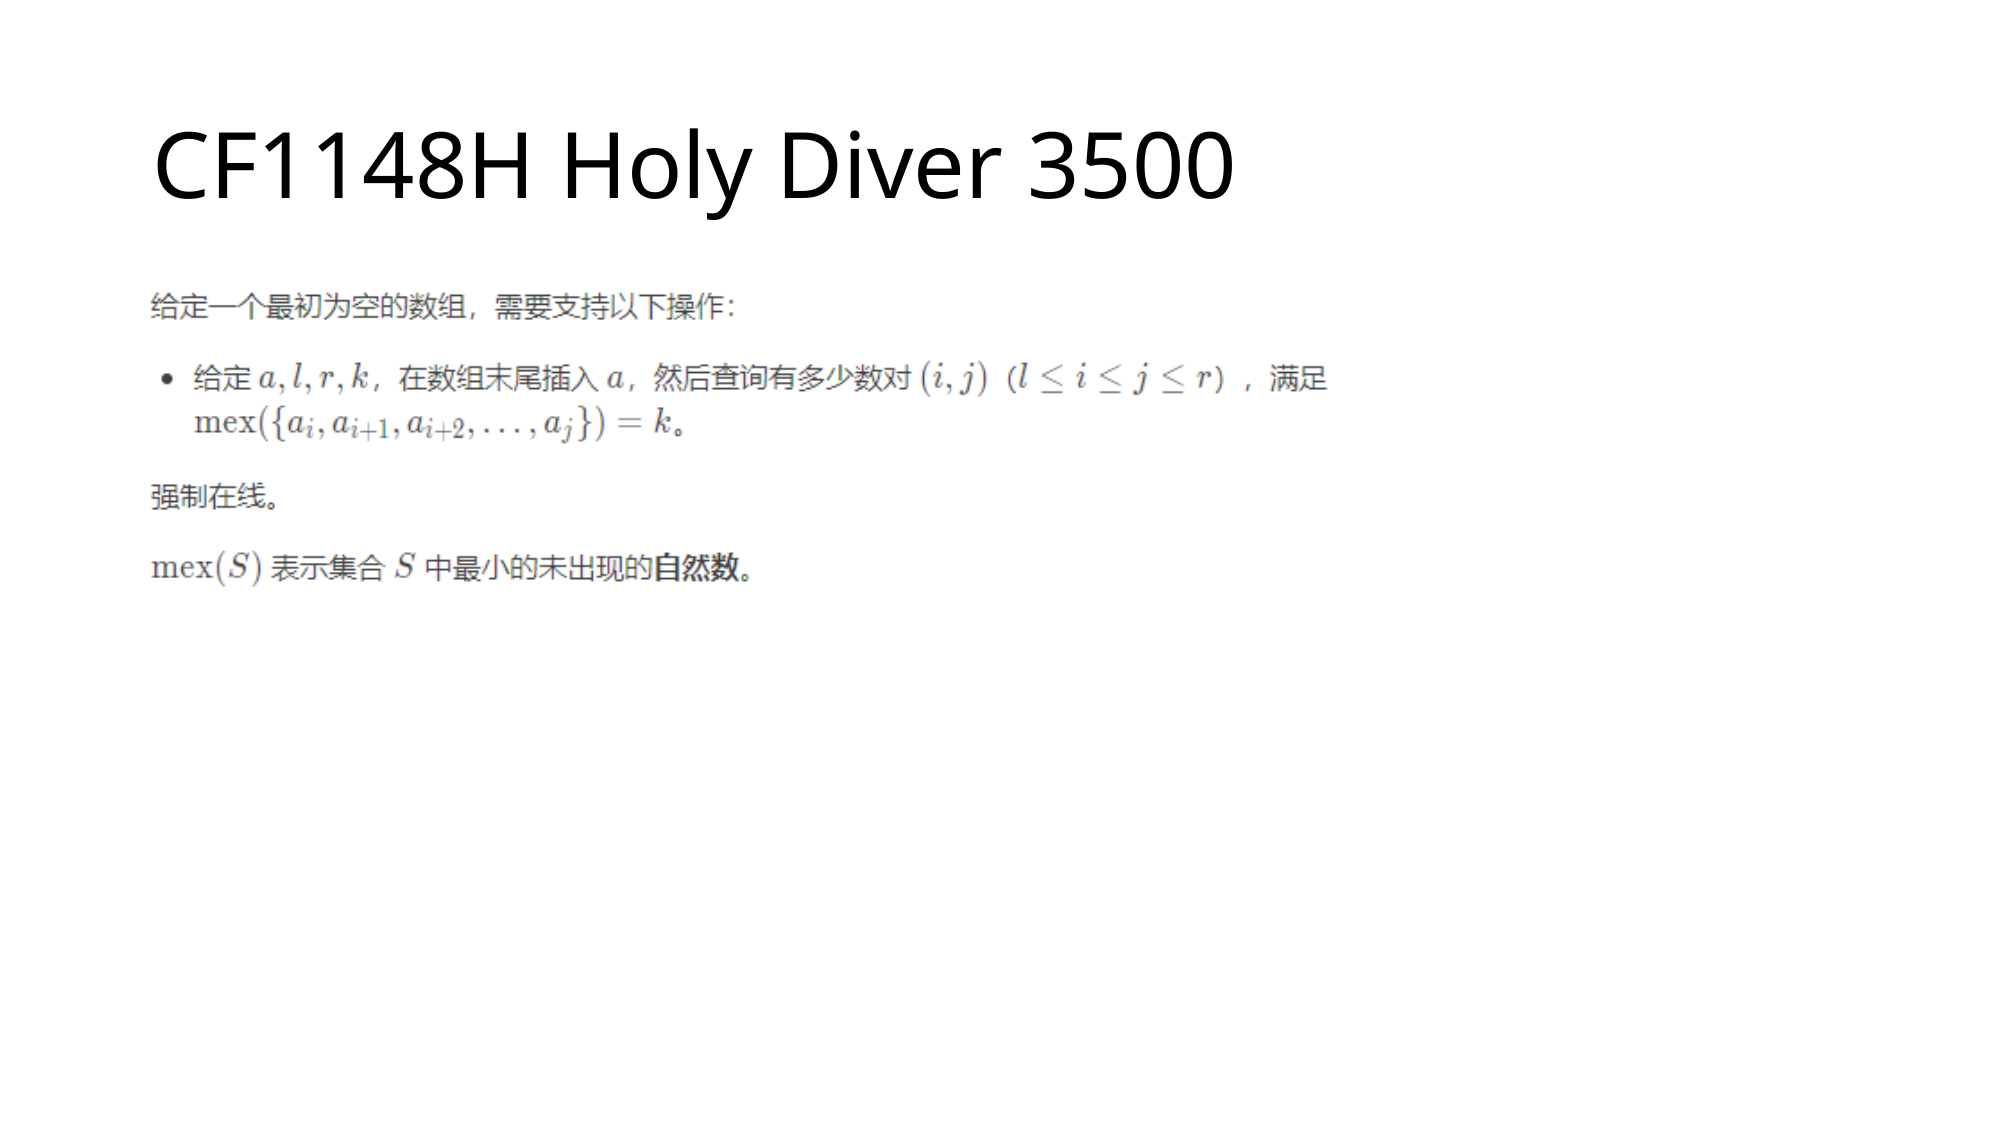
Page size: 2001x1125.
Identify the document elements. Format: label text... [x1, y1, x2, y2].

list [137, 277, 1342, 596]
title CF1148H Holy Diver 3500 [137, 59, 1863, 278]
